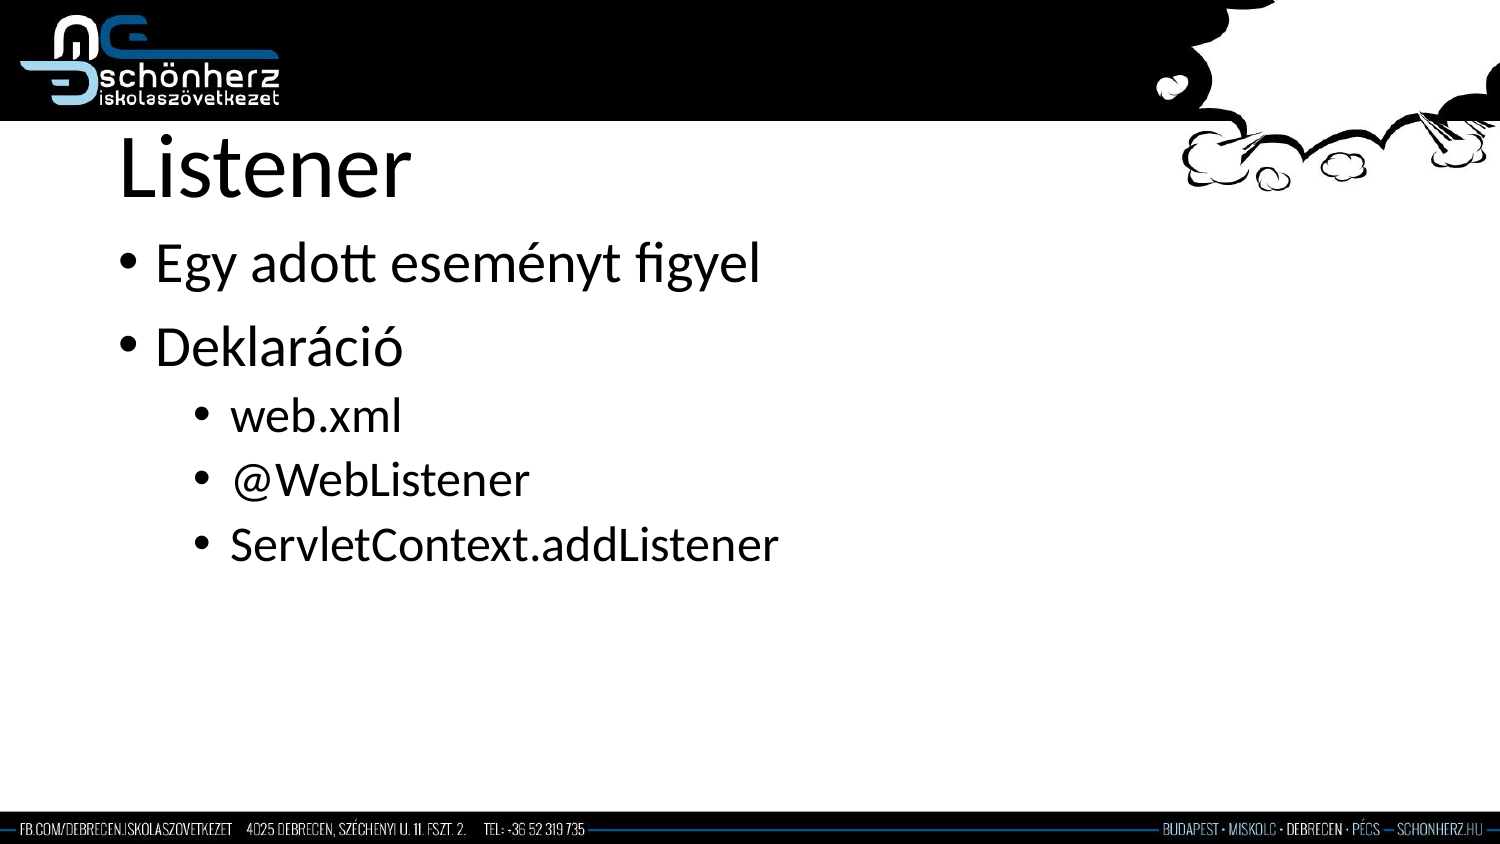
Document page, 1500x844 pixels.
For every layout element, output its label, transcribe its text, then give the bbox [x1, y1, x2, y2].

picture [0, 0, 1500, 844]
list Egy adott eseményt figyel Deklaráció web.xml @WebListener ServletContext.addListener [103, 224, 1397, 760]
title Listener [103, 86, 1397, 224]
